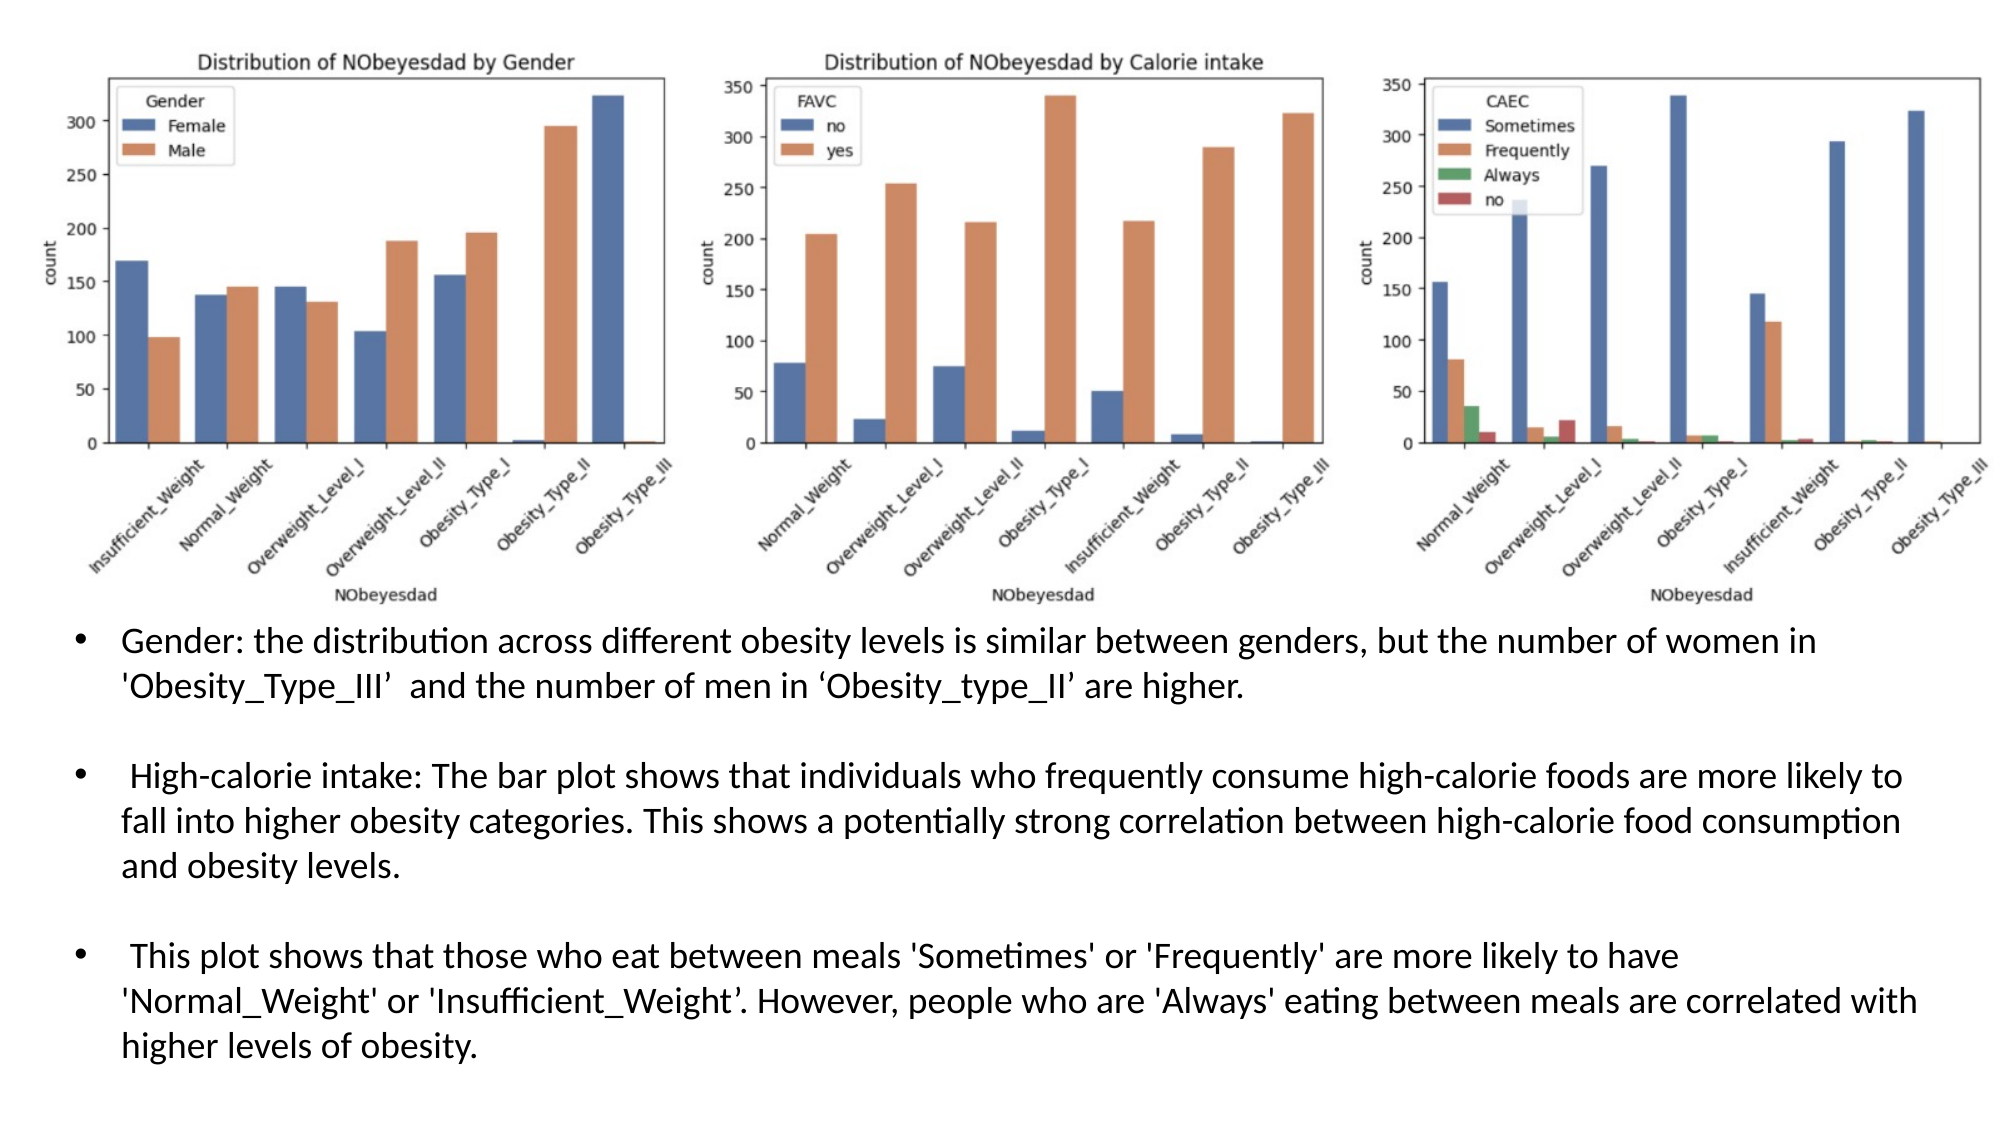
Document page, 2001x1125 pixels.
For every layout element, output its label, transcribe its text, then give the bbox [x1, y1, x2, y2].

picture [0, 46, 2000, 647]
text_box Gender: the distribution across different obesity levels is similar between genders, but the number of women in 'Obesity_Type_III’ and the number of men in ‘Obesity_type_II’ are higher. High-calorie intake: The bar plot shows that individuals who frequently consume high-calorie foods are more likely to fall into higher obesity categories. This shows a potentially strong correlation between high-calorie food consumption and obesity levels. This plot shows that those who eat between meals 'Sometimes' or 'Frequently' are more likely to have 'Normal_Weight' or 'Insufficient_Weight’. However, people who are 'Always' eating between meals are correlated with higher levels of obesity. [59, 647, 1941, 1119]
